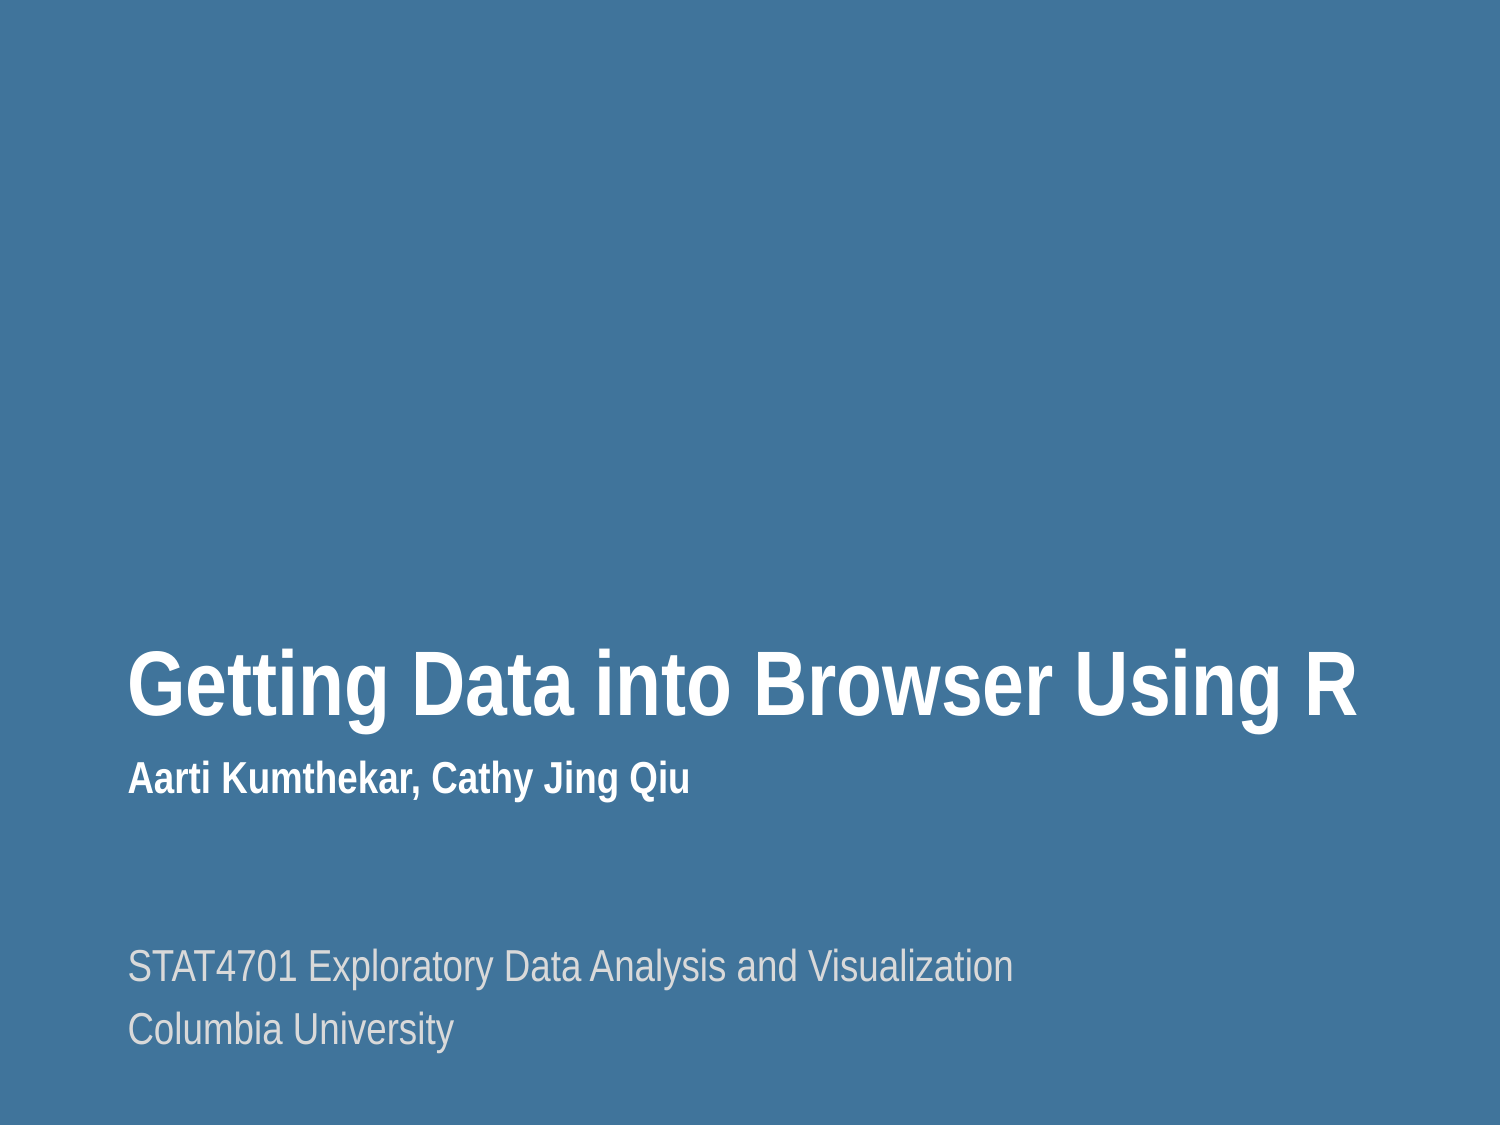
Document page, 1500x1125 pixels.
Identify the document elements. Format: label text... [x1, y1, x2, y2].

title Getting Data into Browser Using R [112, 558, 1388, 800]
subtitle Aarti Kumthekar, Cathy Jing Qiu STAT4701 Exploratory Data Analysis and Visualization Columbia University [112, 740, 1163, 1063]
